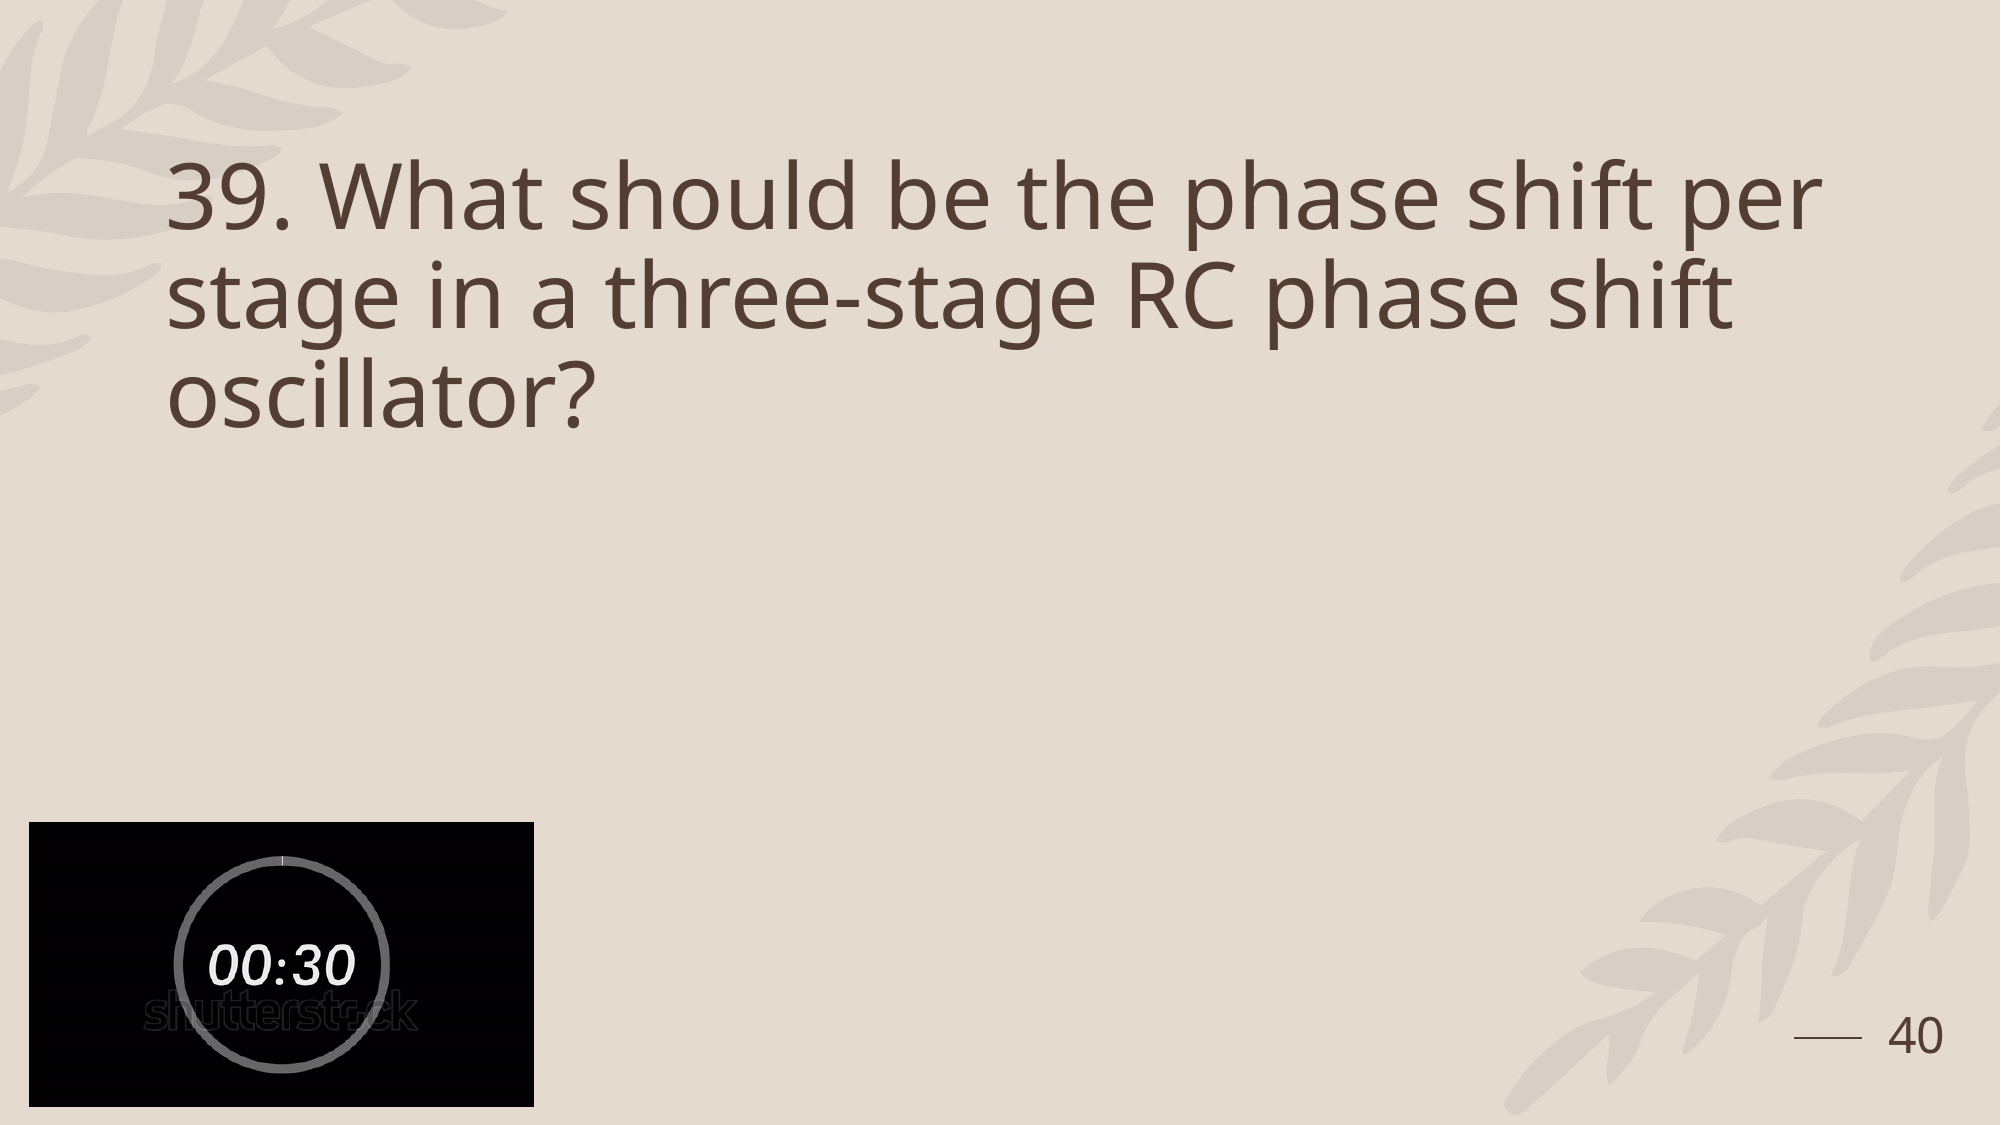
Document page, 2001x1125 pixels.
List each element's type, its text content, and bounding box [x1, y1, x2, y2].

title 39. What should be the phase shift per stage in a three-stage RC phase shift oscillator? [150, 304, 1850, 455]
slide_number 40 [1862, 964, 1971, 1112]
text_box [28, 822, 535, 1107]
